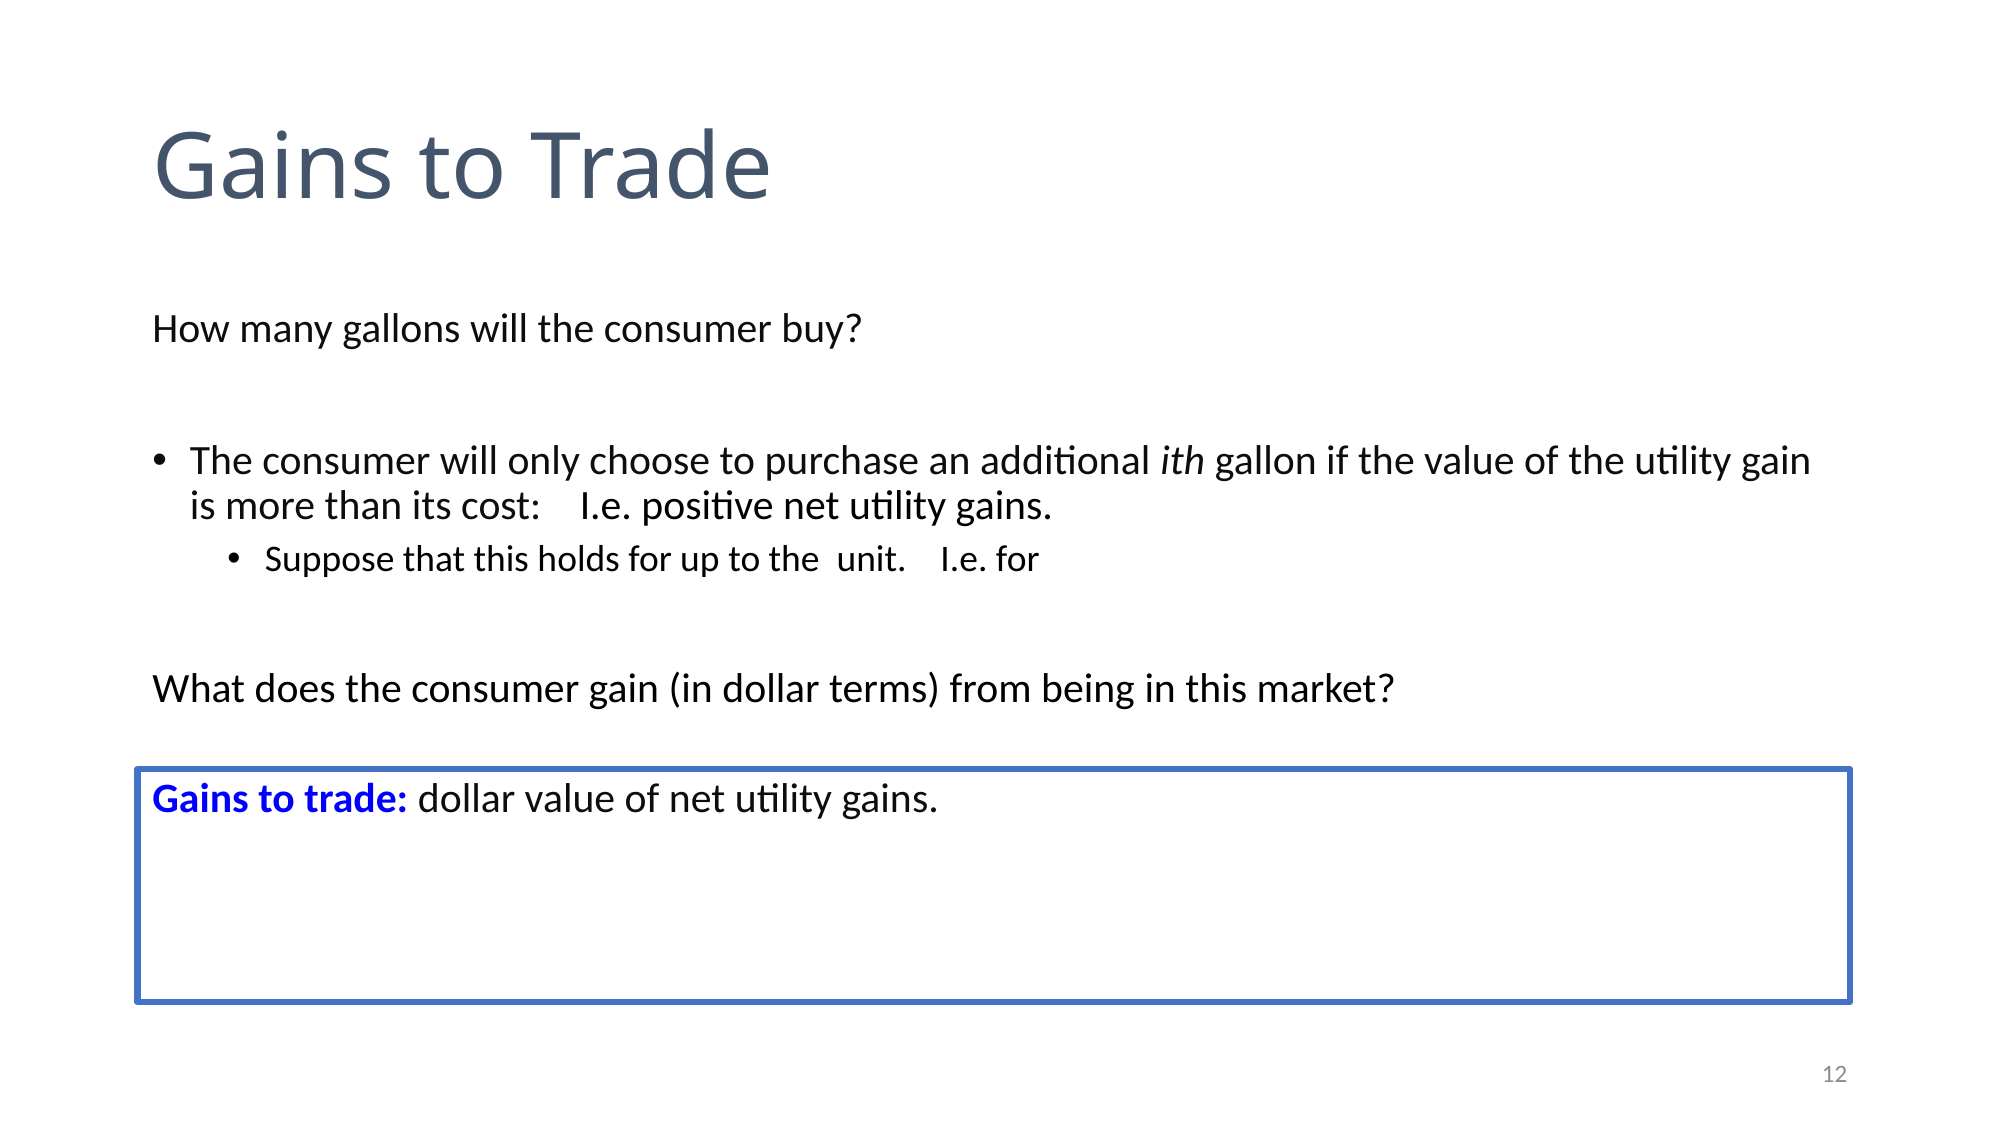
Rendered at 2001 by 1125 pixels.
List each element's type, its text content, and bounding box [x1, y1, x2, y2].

slide_number 12 [1412, 1042, 1863, 1103]
title Gains to Trade [137, 59, 1863, 278]
